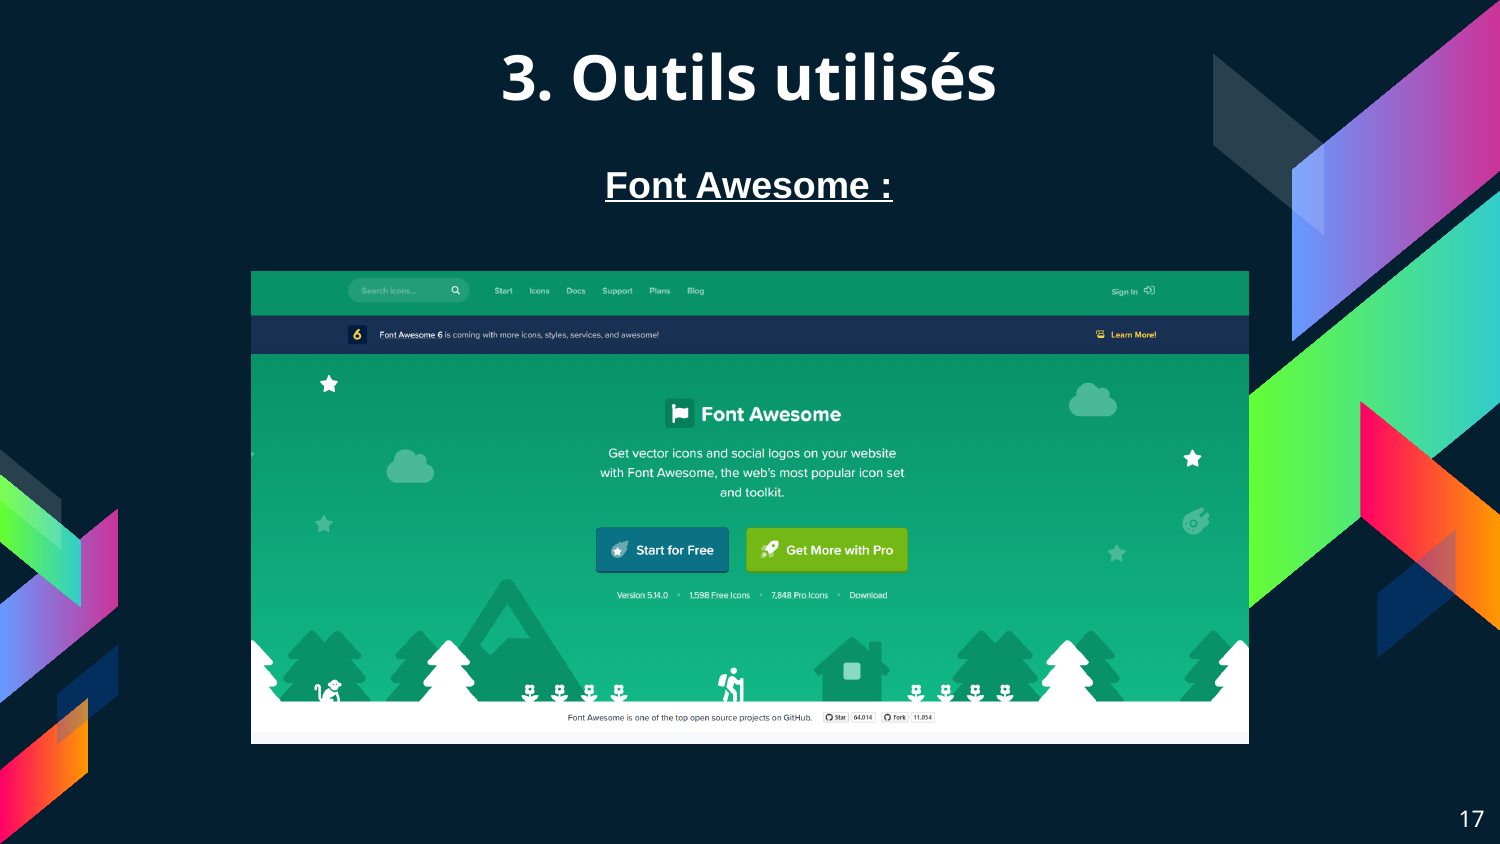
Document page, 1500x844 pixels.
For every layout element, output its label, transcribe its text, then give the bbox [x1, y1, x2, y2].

text_box 1 [1403, 789, 1500, 844]
picture [250, 271, 1250, 745]
text_box 3. Outils utilisés [259, 23, 1240, 128]
text_box Font Awesome : [590, 153, 910, 225]
